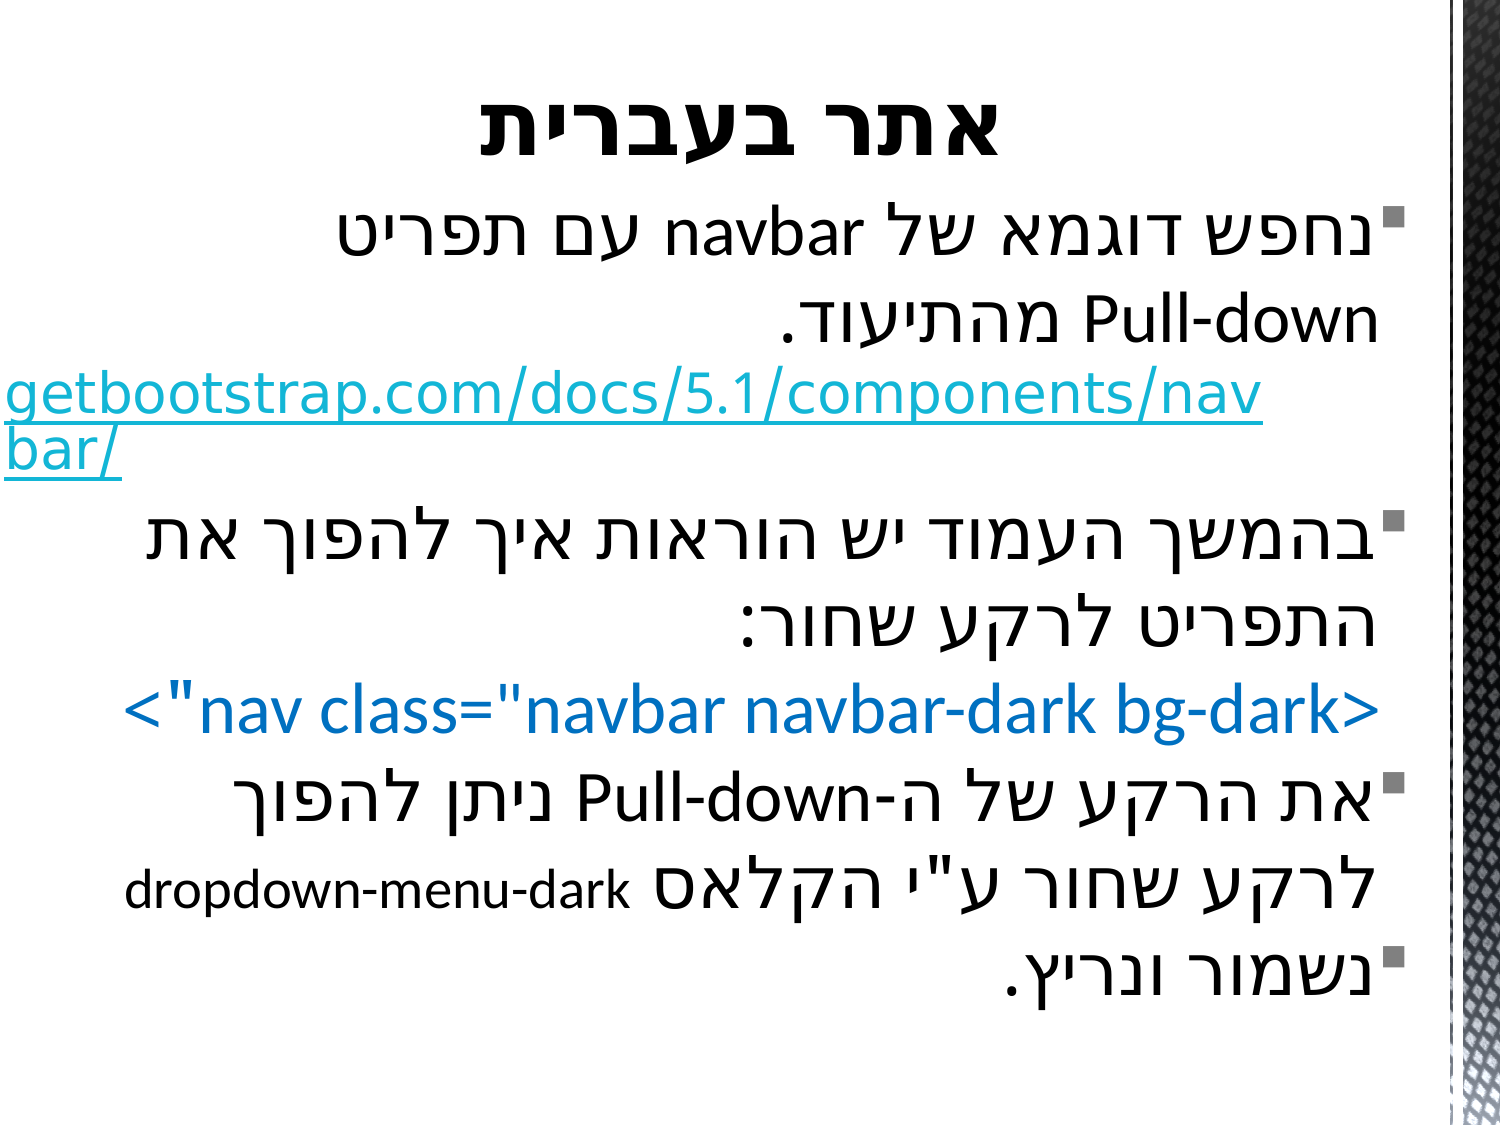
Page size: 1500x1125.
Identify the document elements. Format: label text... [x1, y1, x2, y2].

title אתר בעברית [62, 50, 1425, 188]
picture [1447, 0, 1500, 1125]
list נחפש דוגמא של navbar עם תפריט Pull-down מהתיעוד. getbootstrap.com/docs/5.1/components/navbar/ בהמשך העמוד יש הוראות איך להפוך את התפריט לרקע שחור: <nav class="navbar navbar-dark bg-dark"> את הרקע של ה-Pull-down ניתן להפוך לרקע שחור ע"י הקלאס dropdown-menu-dark נשמור ונריץ. [75, 188, 1425, 1013]
